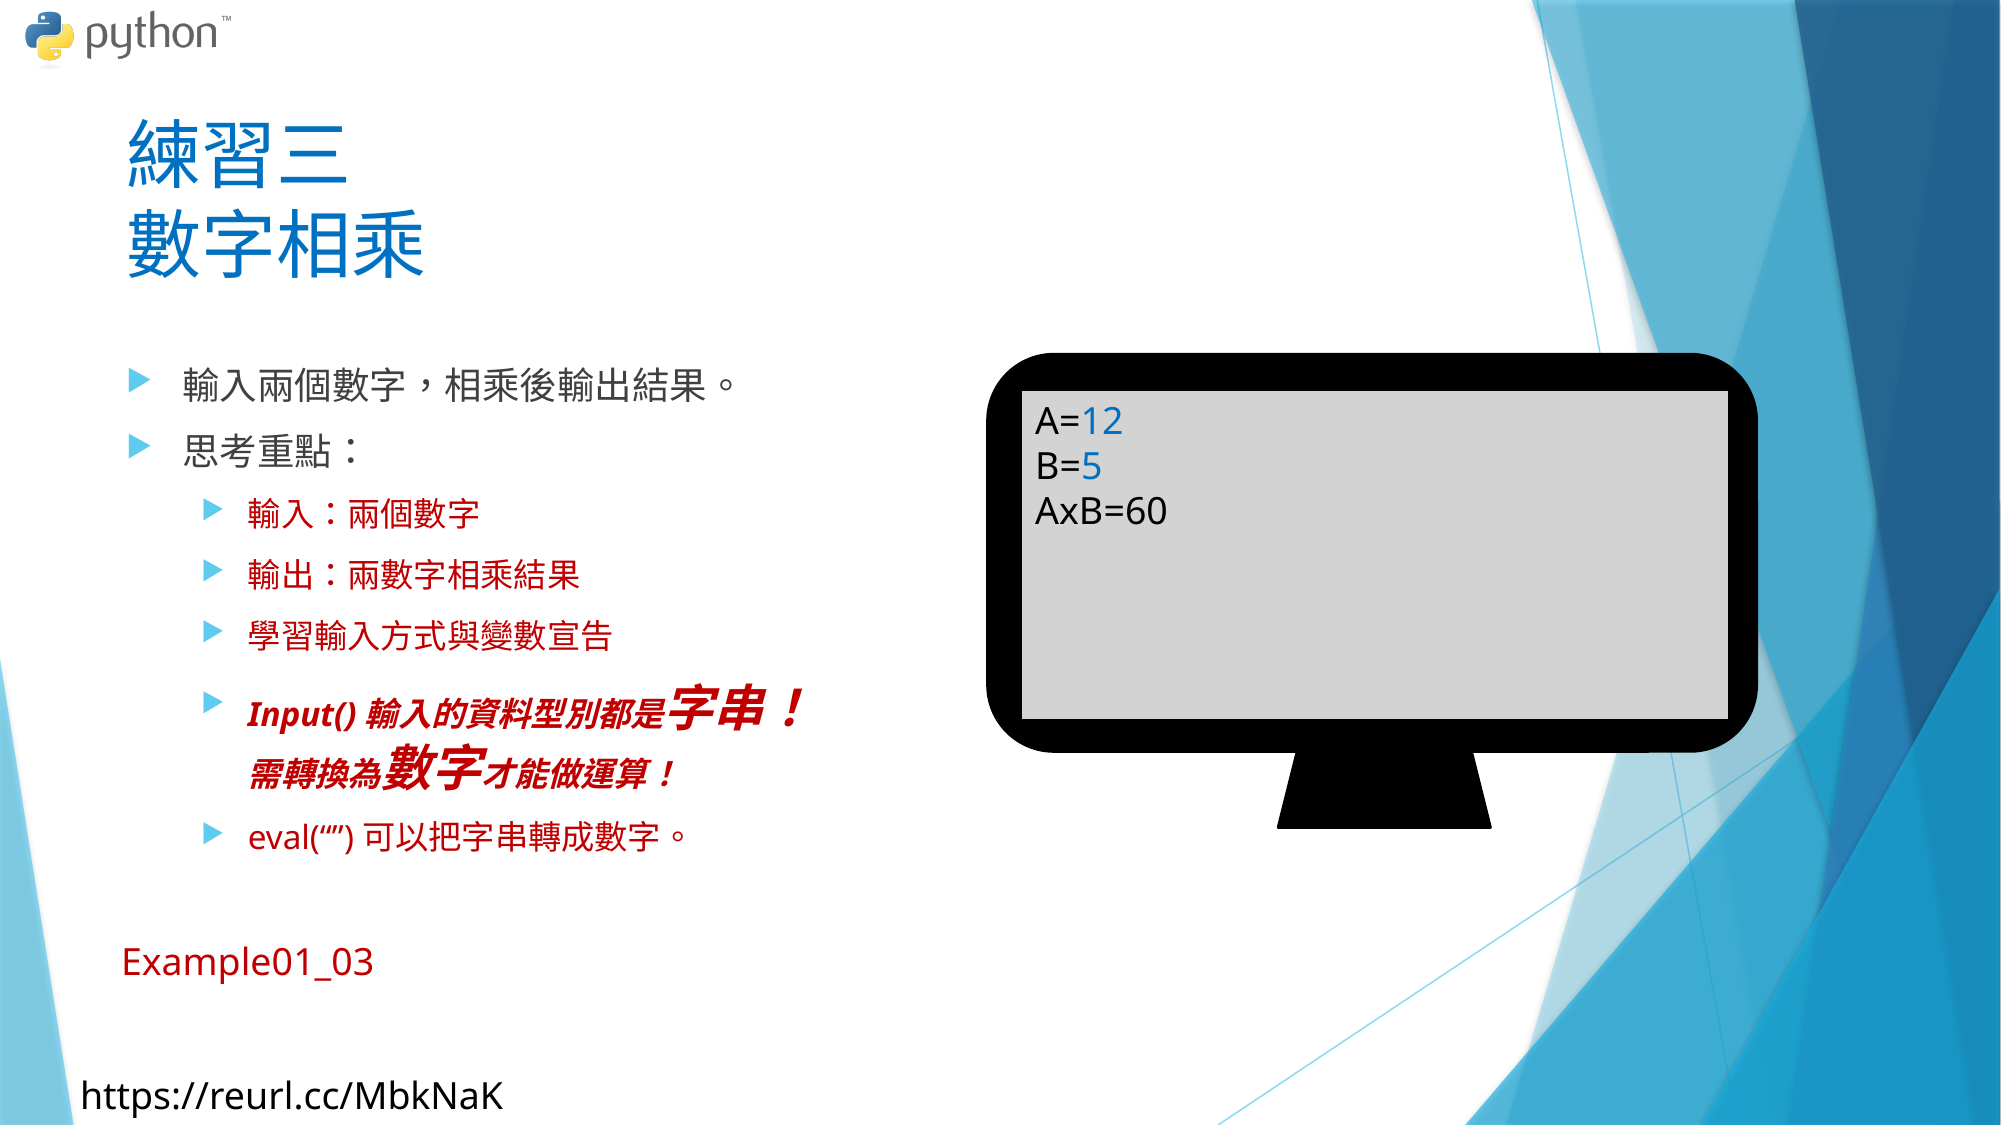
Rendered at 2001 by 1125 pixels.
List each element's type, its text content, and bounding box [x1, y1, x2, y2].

title 練習三 數字相乘 [111, 99, 1522, 317]
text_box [987, 353, 1757, 828]
picture [23, 9, 233, 71]
list 輸入兩個數字，相乘後輸出結果。 思考重點： 輸入：兩個數字 輸出：兩數字相乘結果 學習輸入方式與變數宣告 Input()輸入的資料型別都是字串！ 需轉換為數字才能做運算！ eval(“”)可以把字串轉成數字。 [111, 354, 1522, 992]
text_box Example01_03 [106, 930, 390, 991]
